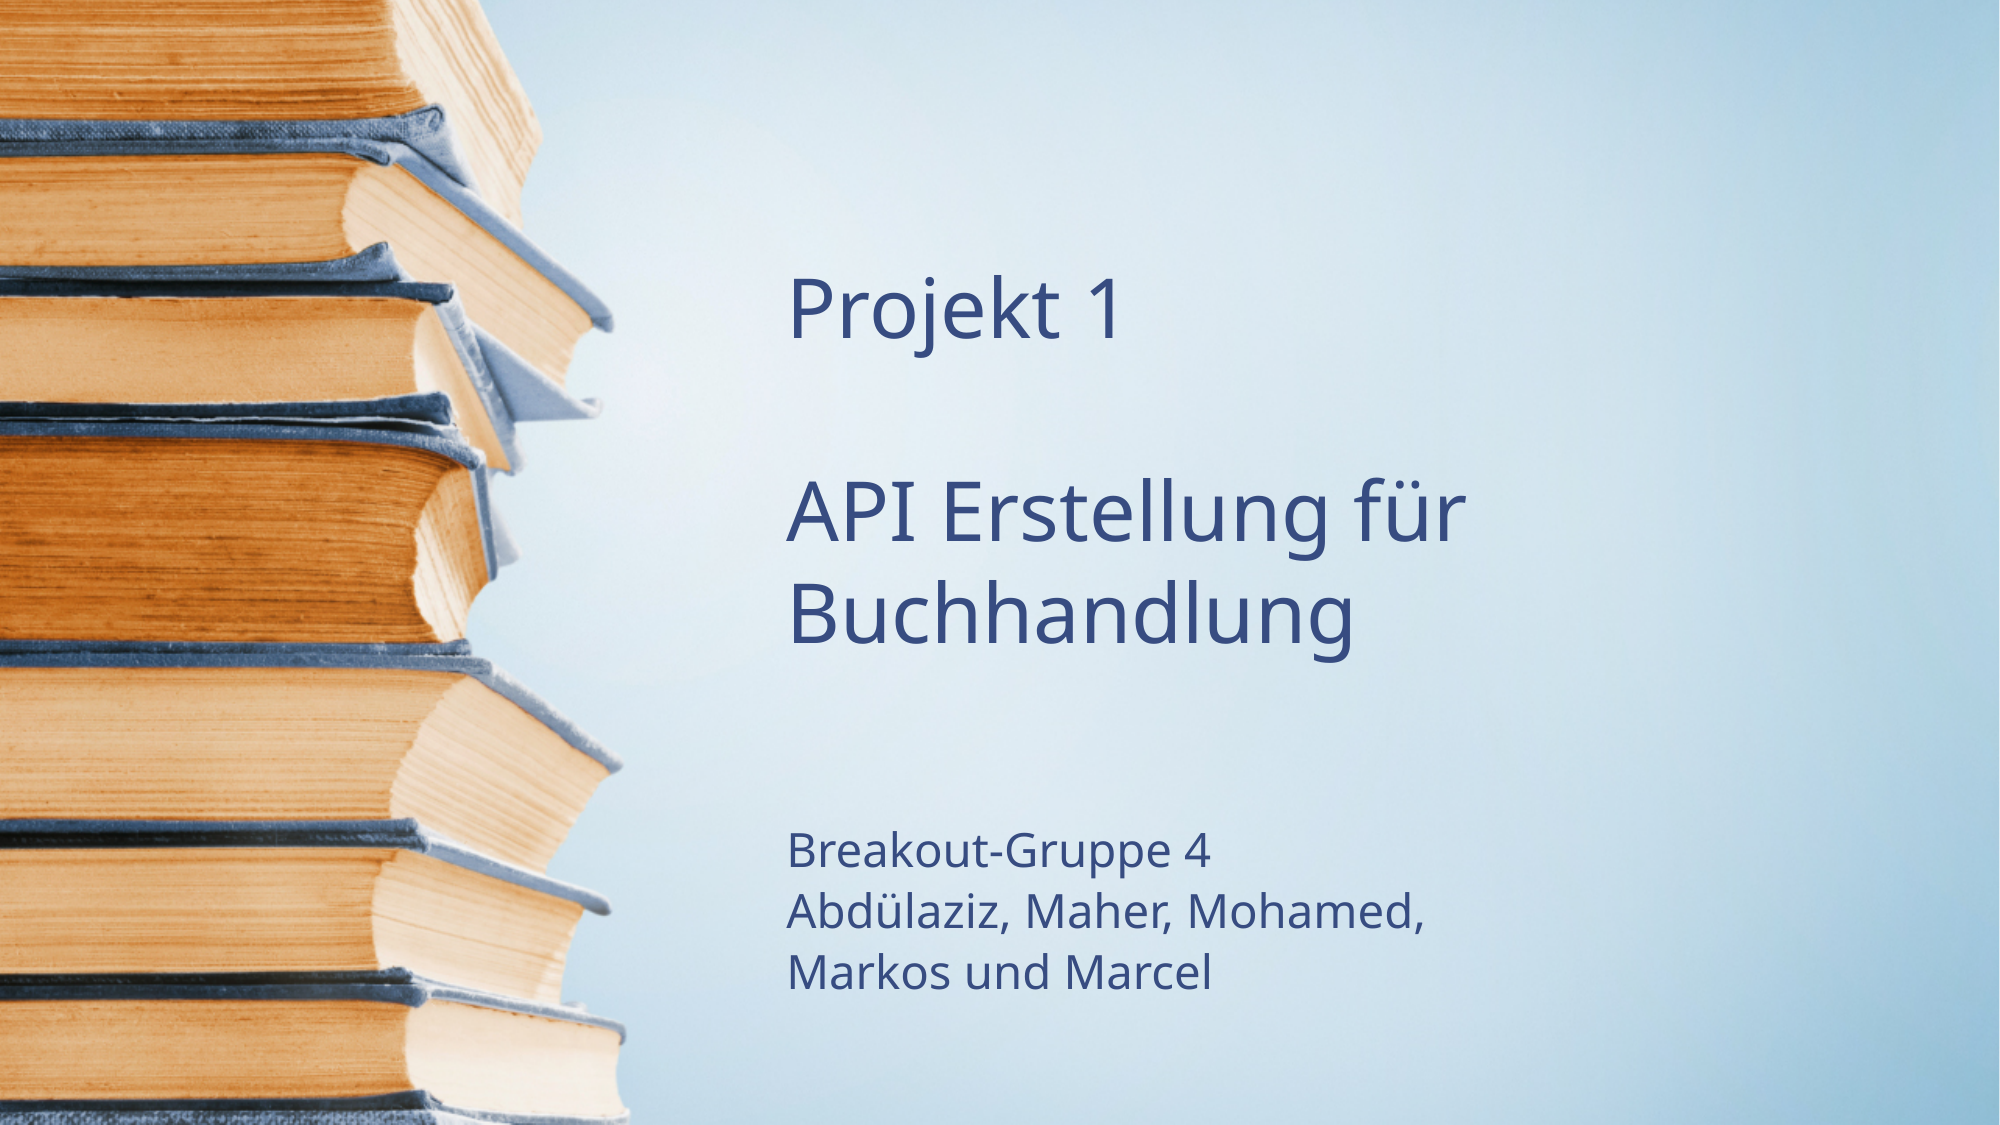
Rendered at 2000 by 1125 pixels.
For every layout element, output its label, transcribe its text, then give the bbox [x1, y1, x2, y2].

picture [0, 0, 2000, 1125]
title Projekt 1 API Erstellung für Buchhandlung [766, 245, 1917, 787]
subtitle Breakout-Gruppe 4 Abdülaziz, Maher, Mohamed, Markos und Marcel [766, 808, 1917, 1013]
